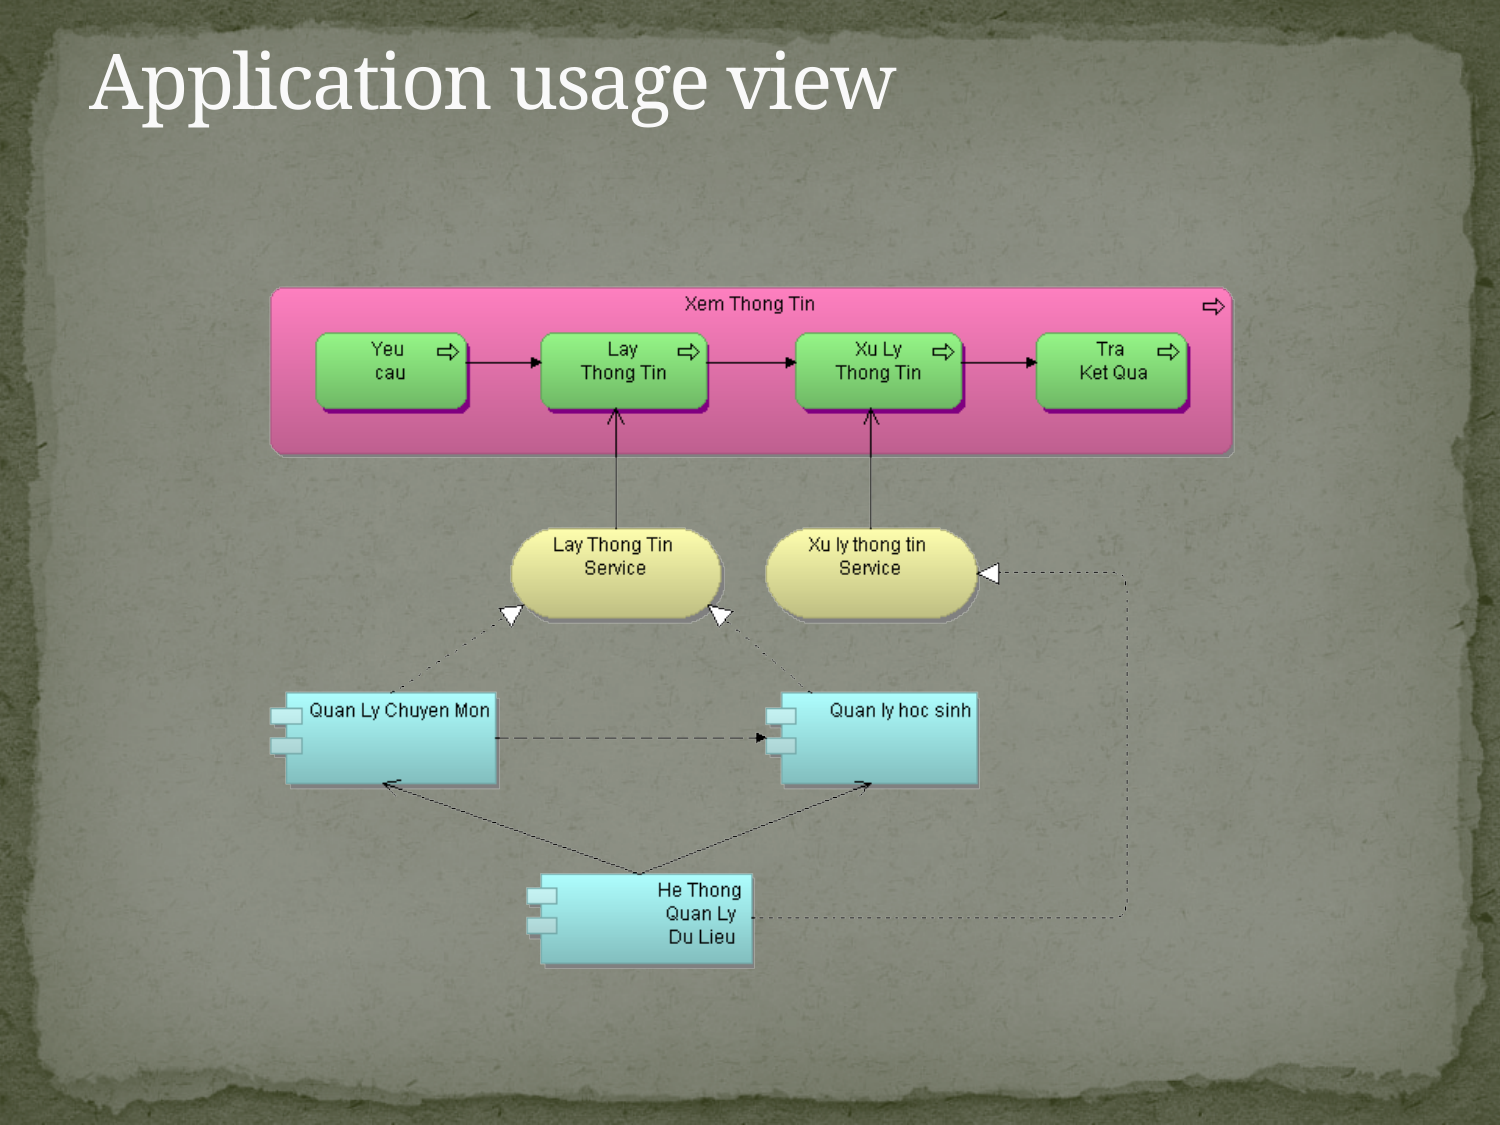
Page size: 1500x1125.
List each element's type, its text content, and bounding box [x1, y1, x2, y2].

title Application usage view [74, 24, 1425, 225]
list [241, 259, 1259, 992]
